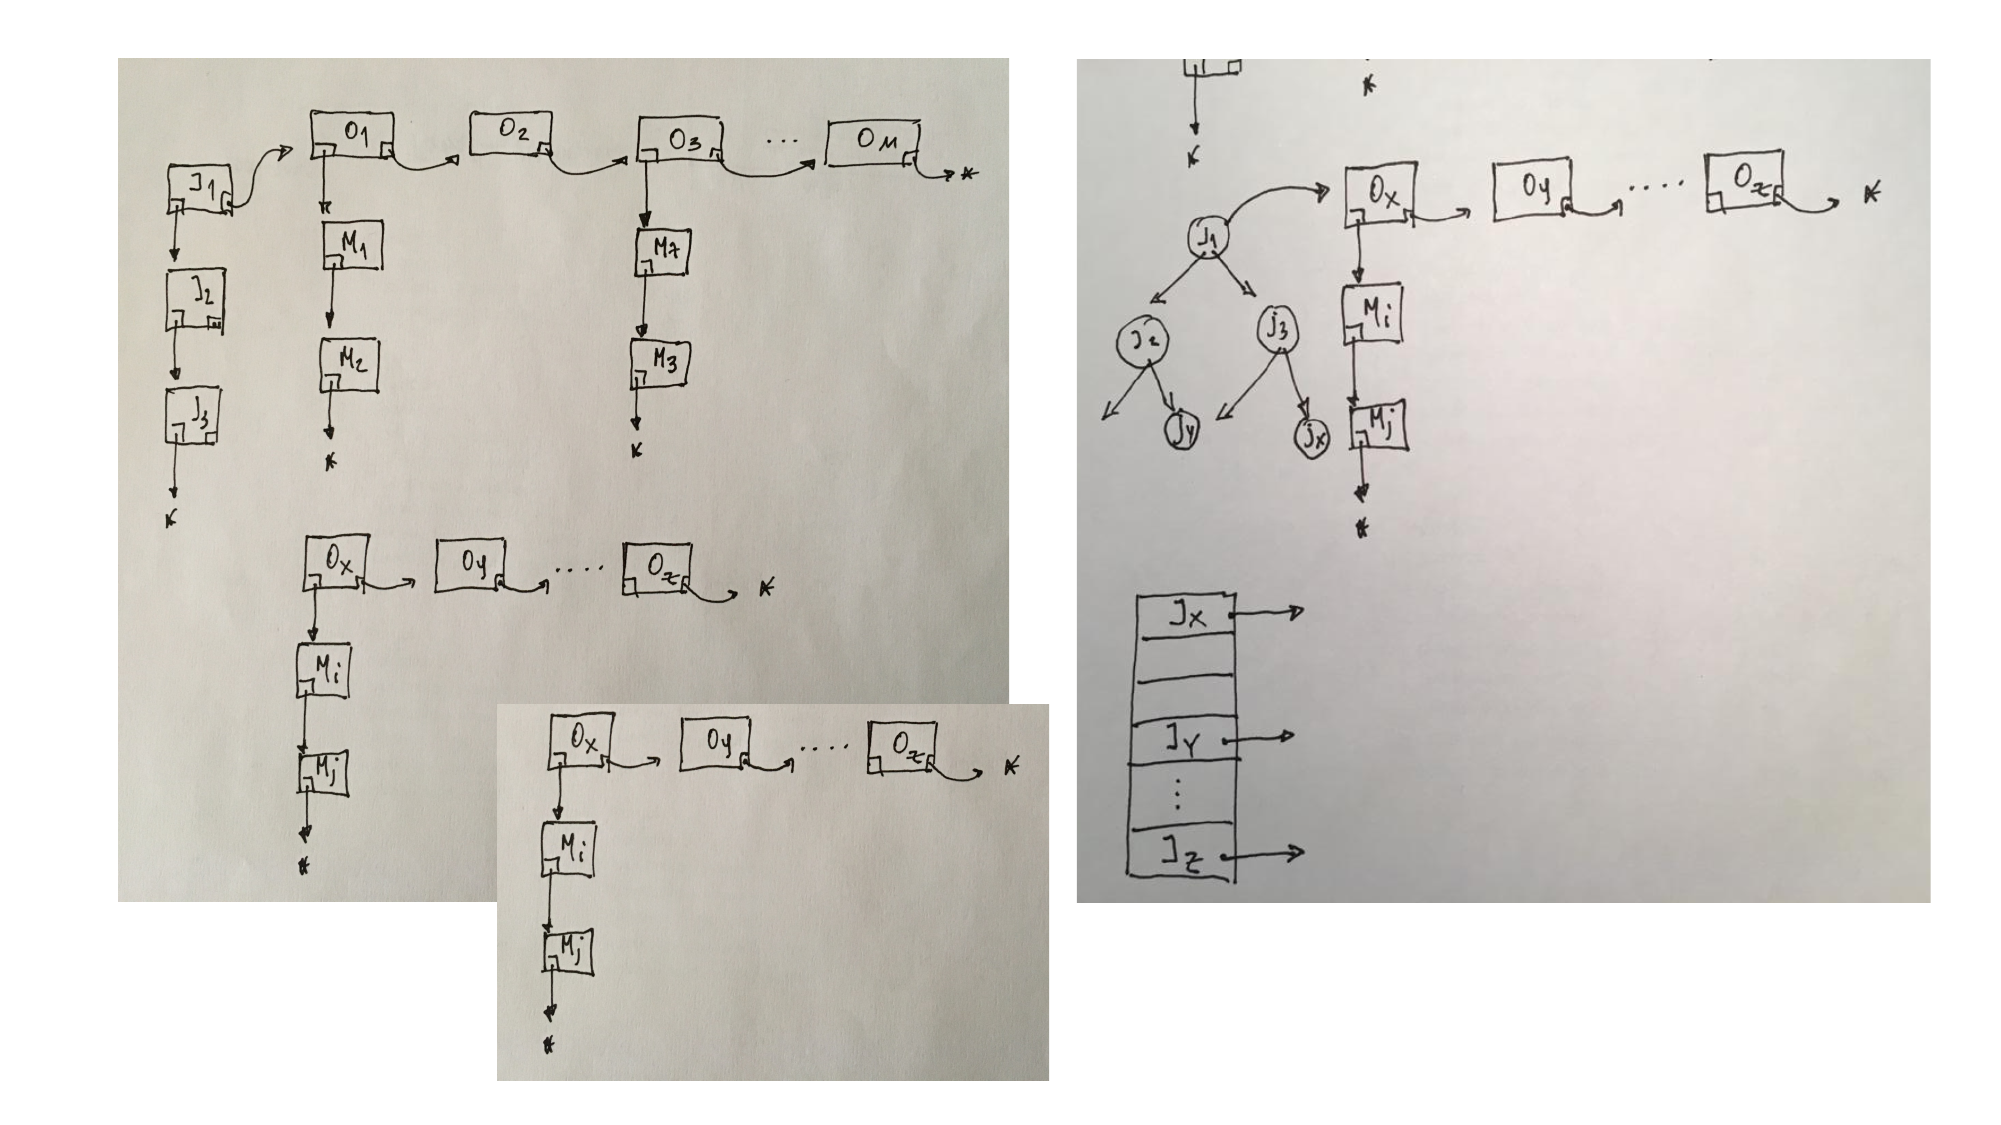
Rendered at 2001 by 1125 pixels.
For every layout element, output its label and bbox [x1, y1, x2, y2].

picture [118, 58, 1050, 1081]
picture [1076, 53, 1931, 907]
